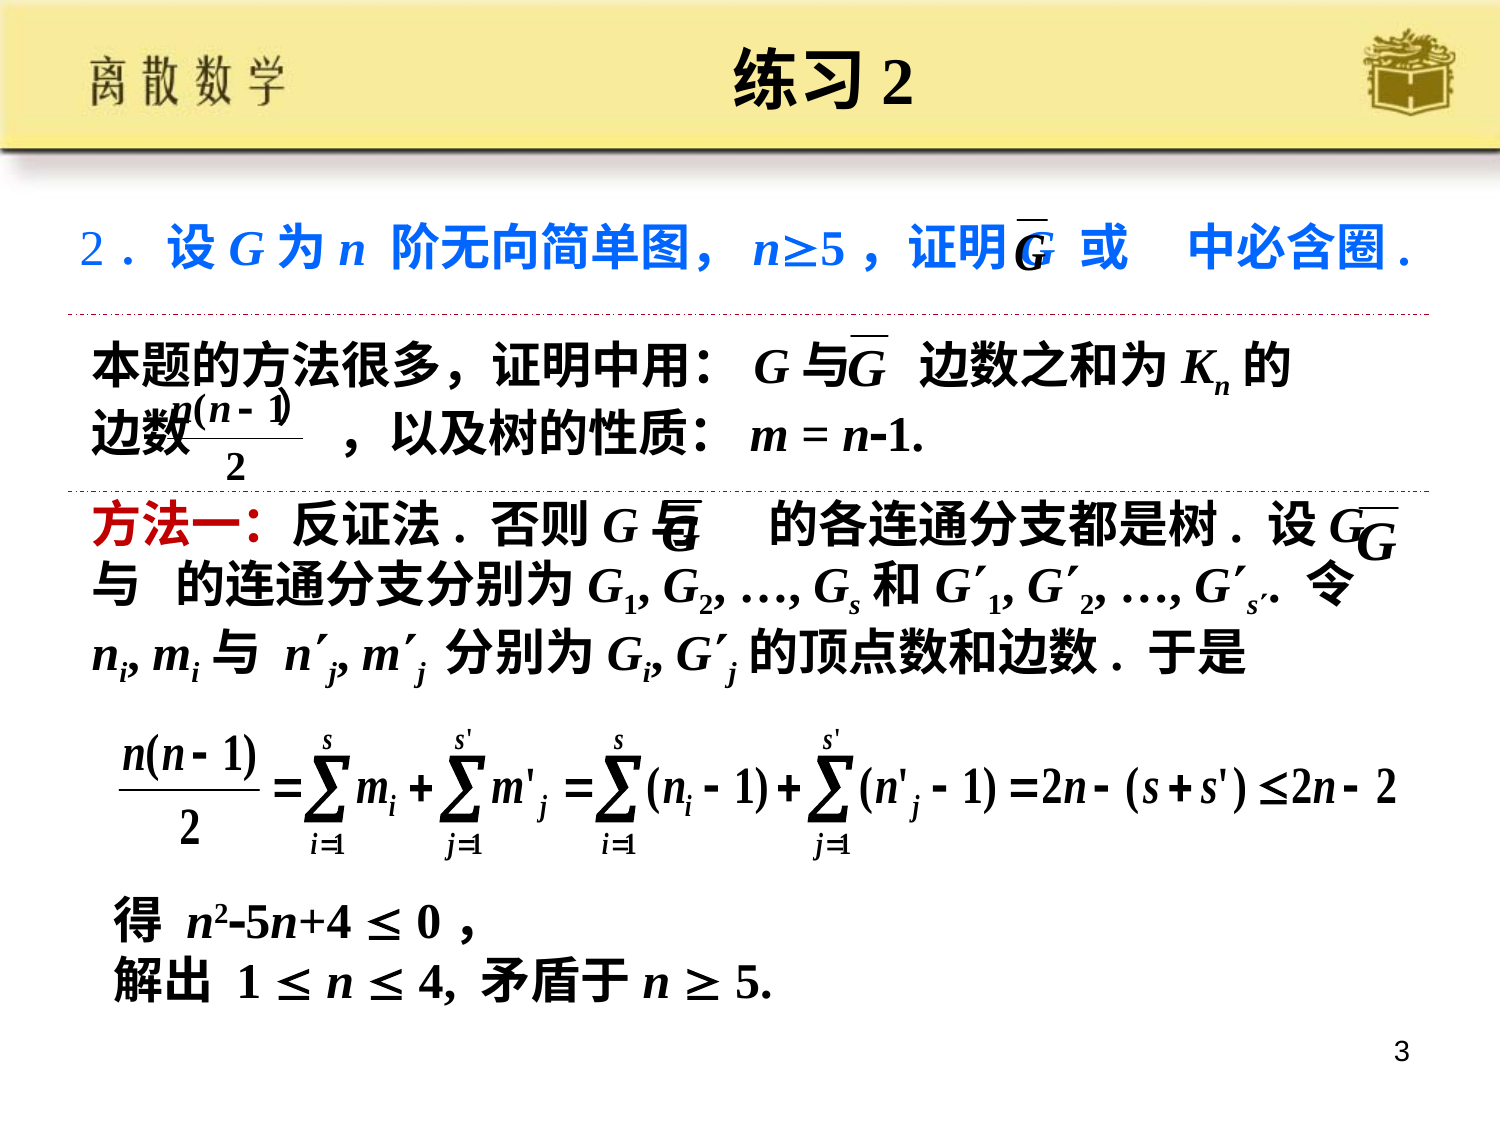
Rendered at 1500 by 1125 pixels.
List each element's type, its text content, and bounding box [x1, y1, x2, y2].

text_box 练习2 [301, 30, 1347, 126]
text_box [76, 492, 1412, 750]
slide_number 3 [1074, 1024, 1425, 1103]
picture [0, 0, 1500, 1125]
text_box 得 n25n+4  0， 解出 1  n  4, 矛盾于n  5. [53, 881, 1447, 1017]
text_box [76, 466, 1412, 491]
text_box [76, 324, 1353, 466]
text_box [112, 716, 1405, 874]
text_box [64, 207, 1436, 284]
